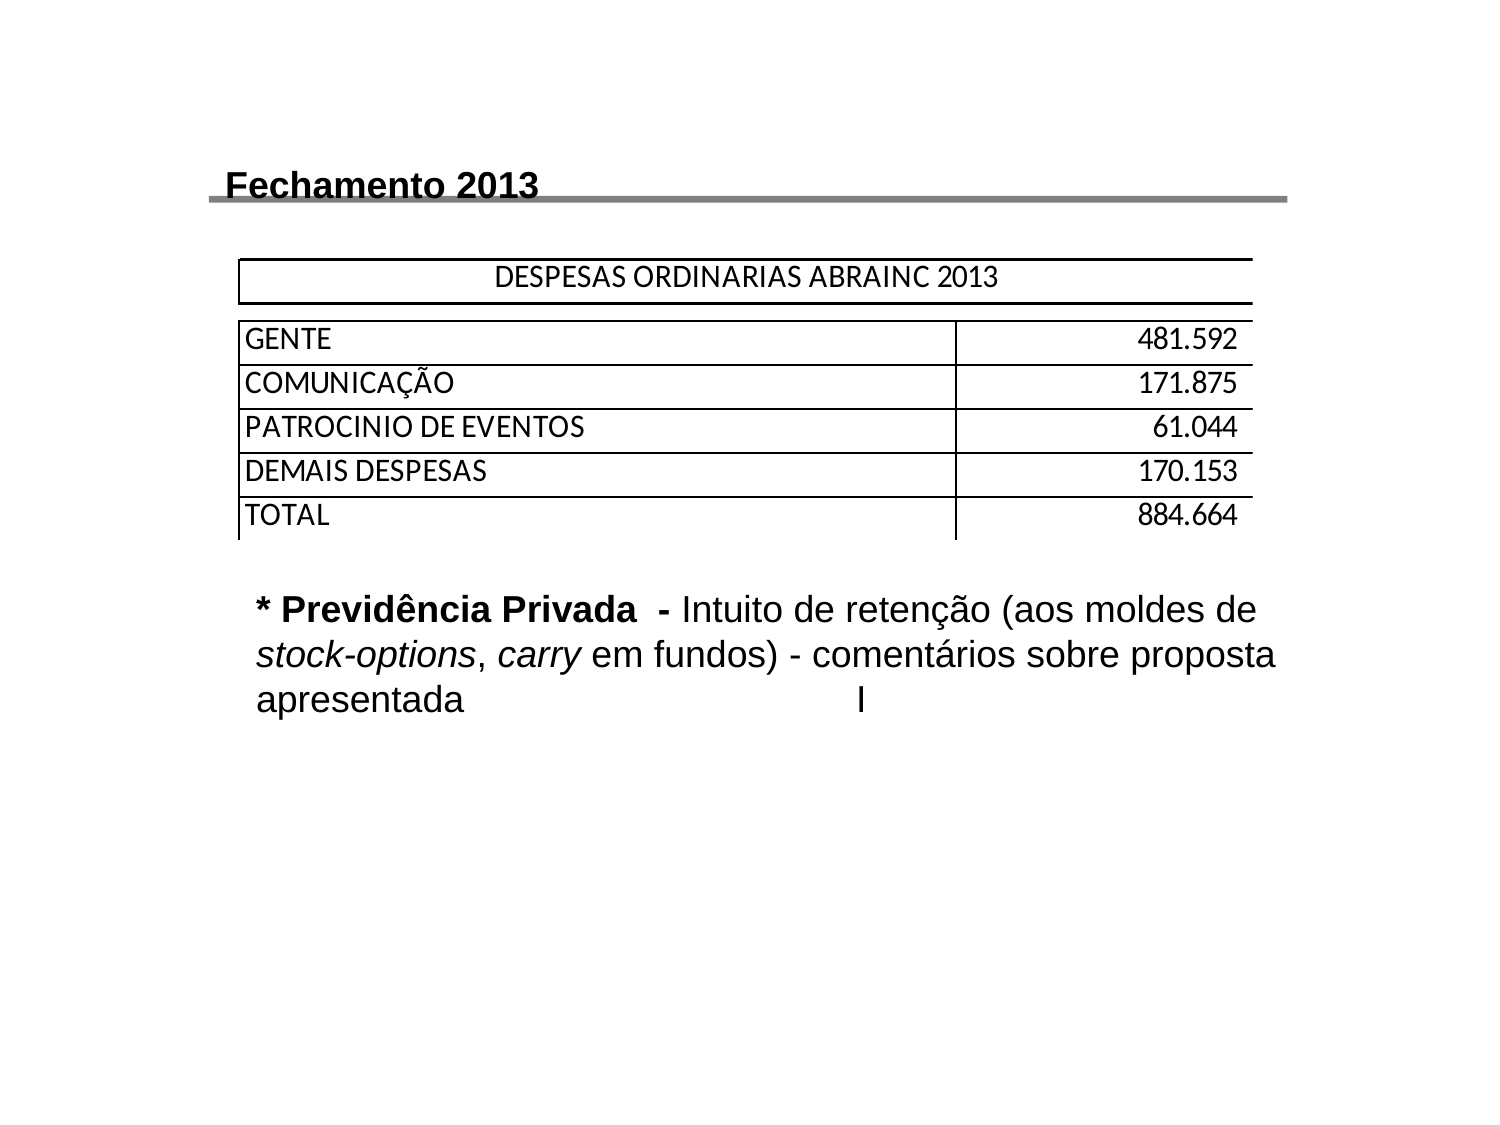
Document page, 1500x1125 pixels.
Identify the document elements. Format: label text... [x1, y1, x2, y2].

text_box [238, 258, 1255, 543]
text_box * Previdência Privada - Intuito de retenção (aos moldes de stock-options, carry em fundos) - comentários sobre proposta apresentada I [241, 577, 1313, 728]
text_box Fechamento 2013 [210, 153, 555, 214]
